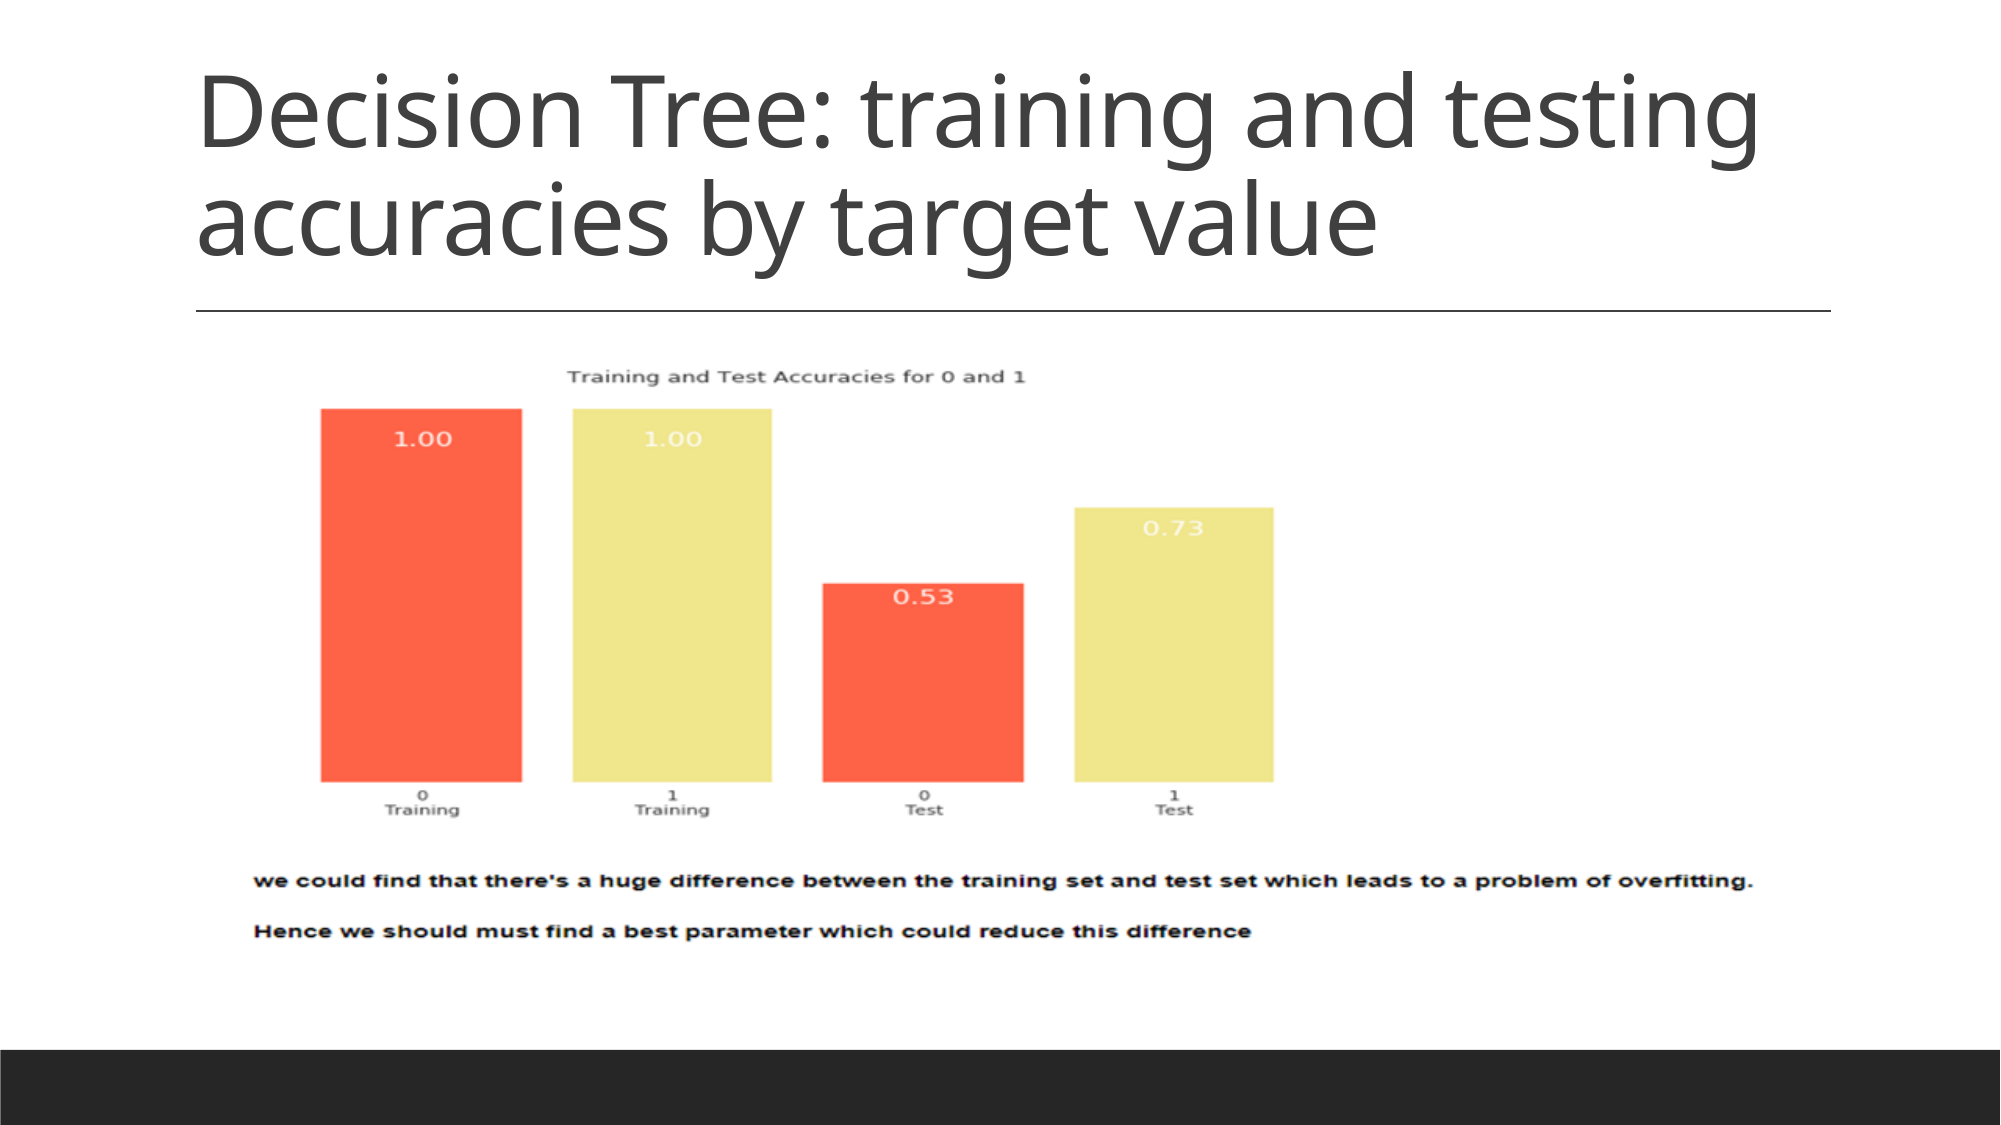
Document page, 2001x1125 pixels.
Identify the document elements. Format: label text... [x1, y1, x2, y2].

title Decision Tree: training and testing accuracies by target value [180, 47, 1830, 285]
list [241, 347, 1768, 962]
